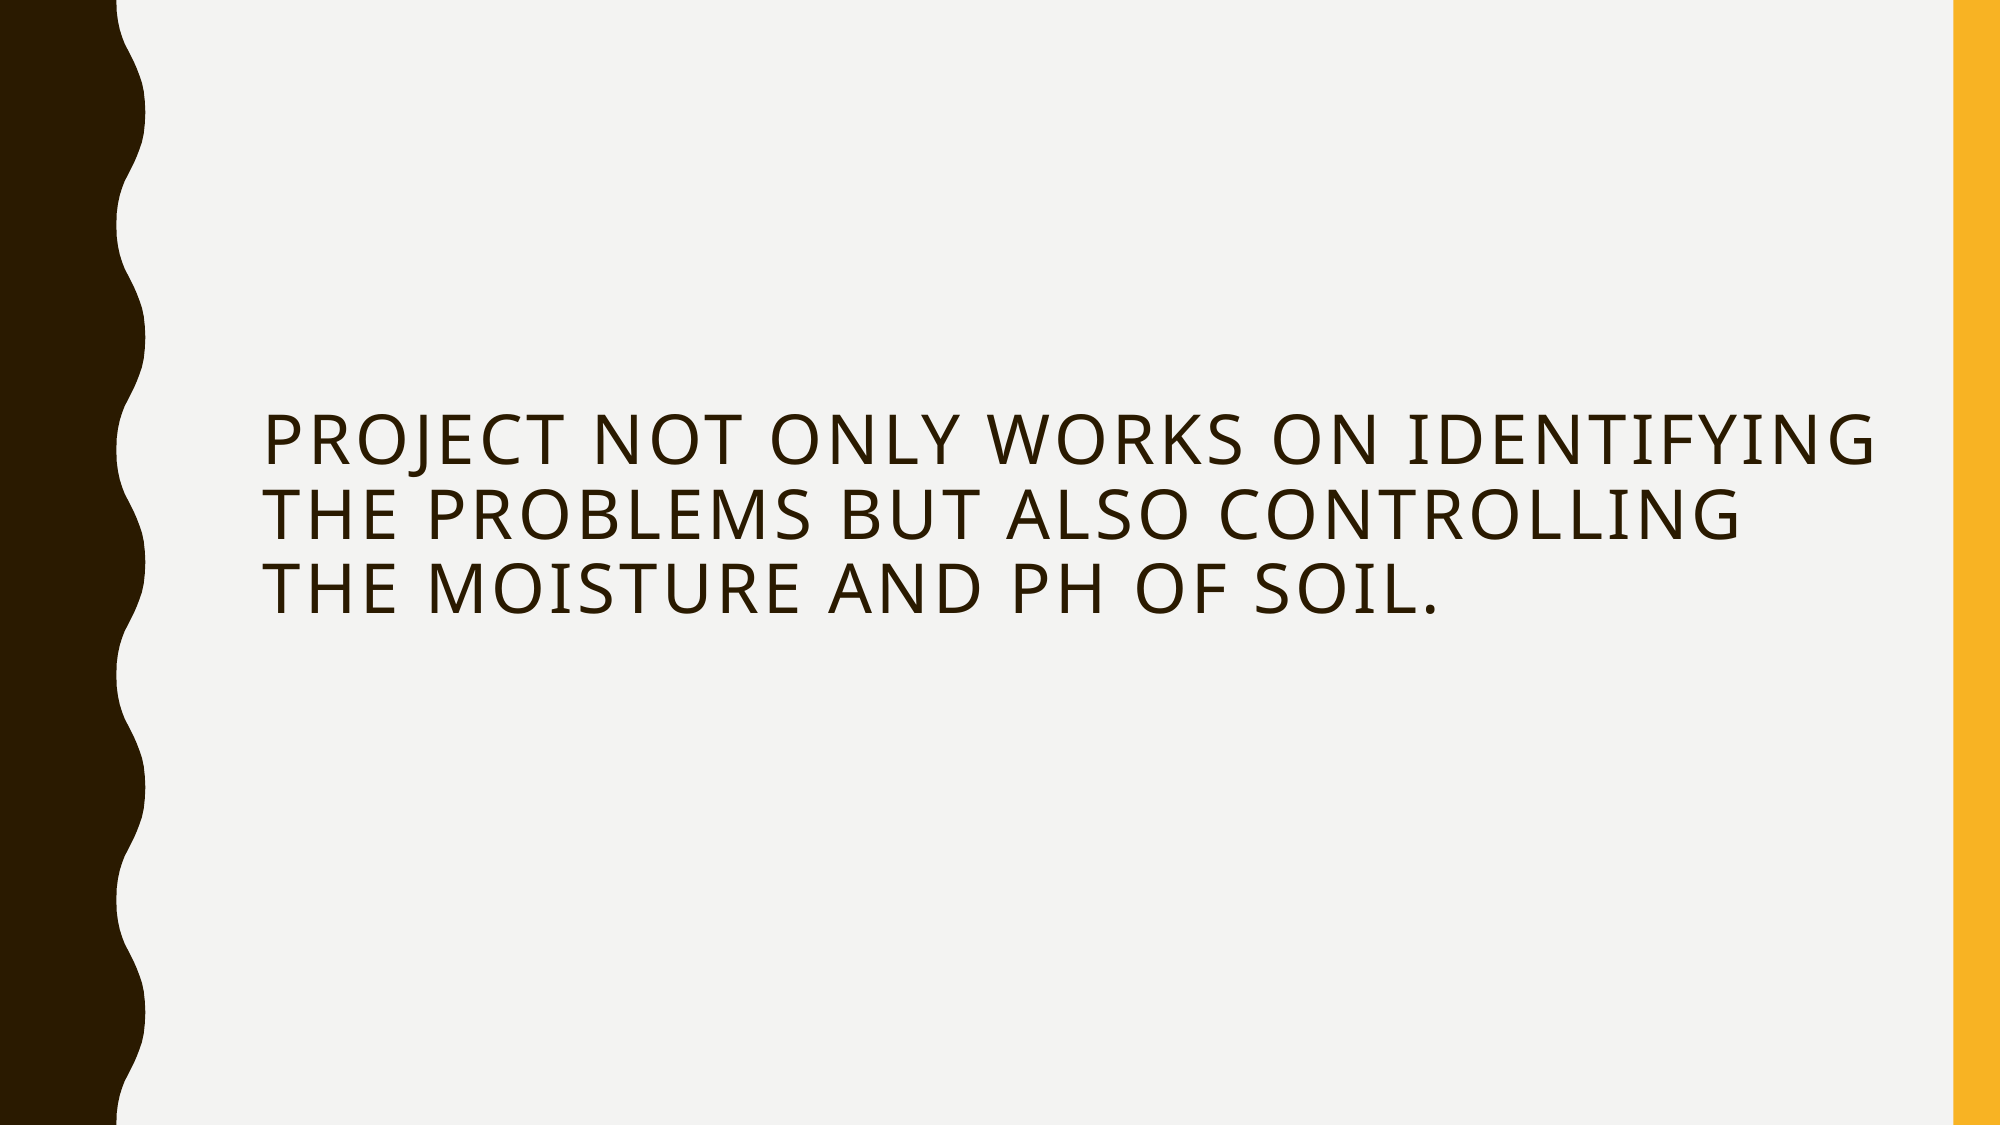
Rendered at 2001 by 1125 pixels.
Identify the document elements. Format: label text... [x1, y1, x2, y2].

title Project not only works on identifying the problems but also controlling the moisture and ph of soil. [247, 397, 1918, 643]
